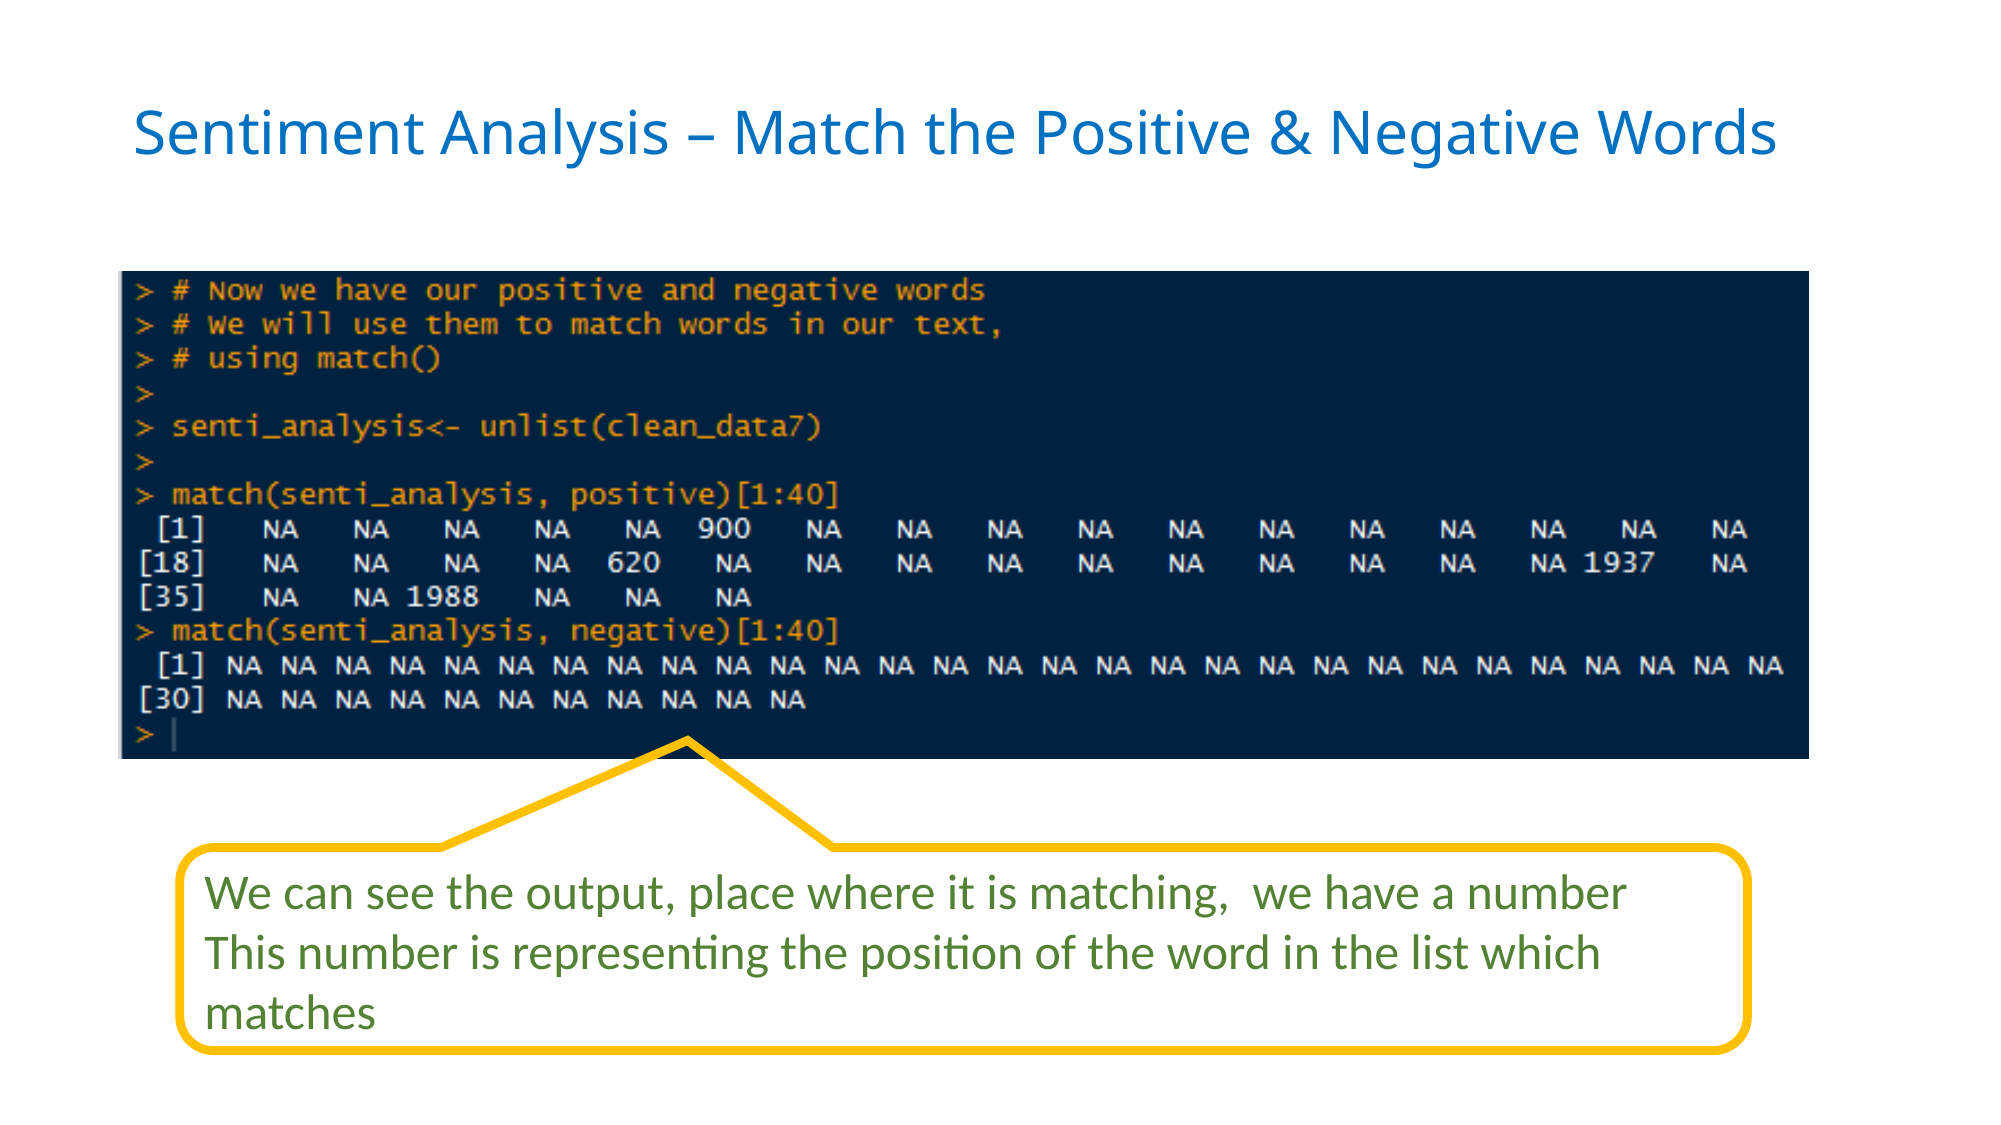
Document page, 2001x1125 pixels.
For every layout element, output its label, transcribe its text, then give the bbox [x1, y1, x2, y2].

title Sentiment Analysis – Match the Positive & Negative Words [118, 62, 1844, 208]
picture [118, 271, 1809, 759]
text_box We can see the output, place where it is matching, we have a number This number is representing the position of the word in the list which matches [178, 759, 1749, 1052]
